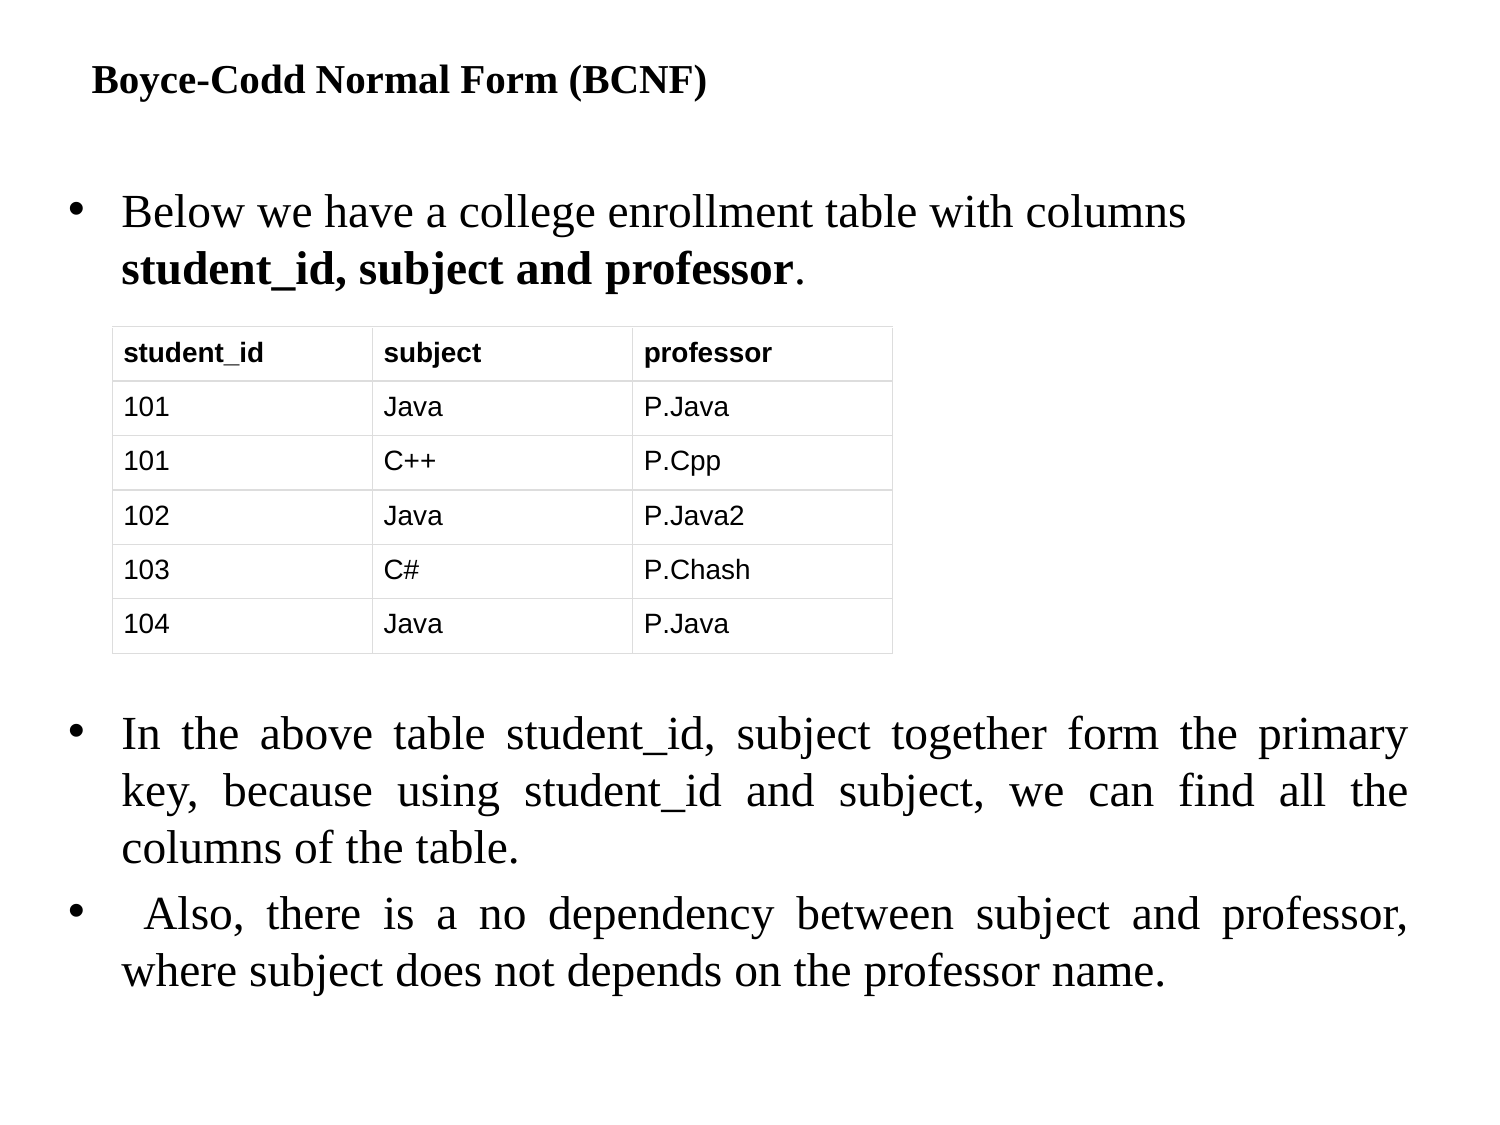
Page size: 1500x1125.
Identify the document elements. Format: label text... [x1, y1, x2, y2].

picture [0, 325, 1424, 676]
list Below we have a college enrollment table with columns student_id, subject and professor. In the above table student_id, subject together form the primary key, because using student_id and subject, we can find all the columns of the table. Also, there is a no dependency between subject and professor, where subject does not depends on the professor name. [53, 172, 1425, 326]
title Boyce-Codd Normal Form (BCNF) [76, 45, 1425, 161]
list Below we have a college enrollment table with columns student_id, subject and professor. In the above table student_id, subject together form the primary key, because using student_id and subject, we can find all the columns of the table. Also, there is a no dependency between subject and professor, where subject does not depends on the professor name. [53, 685, 1425, 1005]
